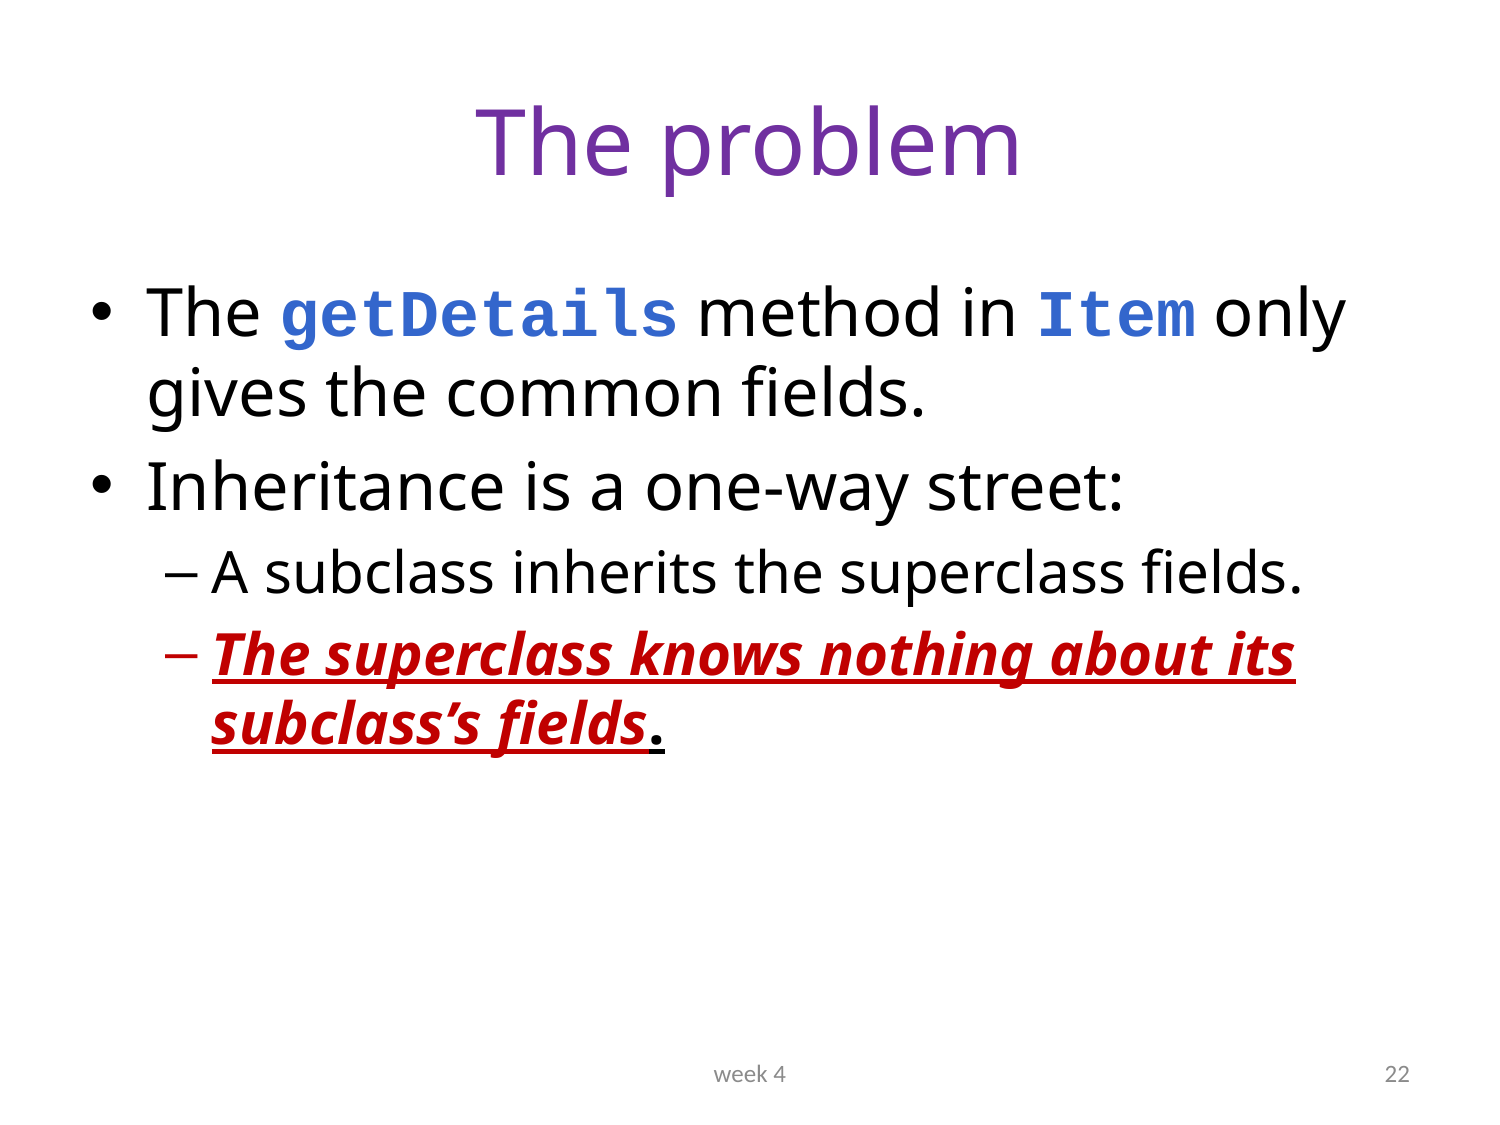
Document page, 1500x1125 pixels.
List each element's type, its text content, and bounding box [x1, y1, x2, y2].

slide_number 22 [1074, 1042, 1425, 1103]
list The getDetails method in Item only gives the common fields. Inheritance is a one-way street: A subclass inherits the superclass fields. The superclass knows nothing about its subclass’s fields. [74, 262, 1426, 1006]
footer week 4 [512, 1042, 988, 1103]
title The problem [74, 44, 1426, 233]
